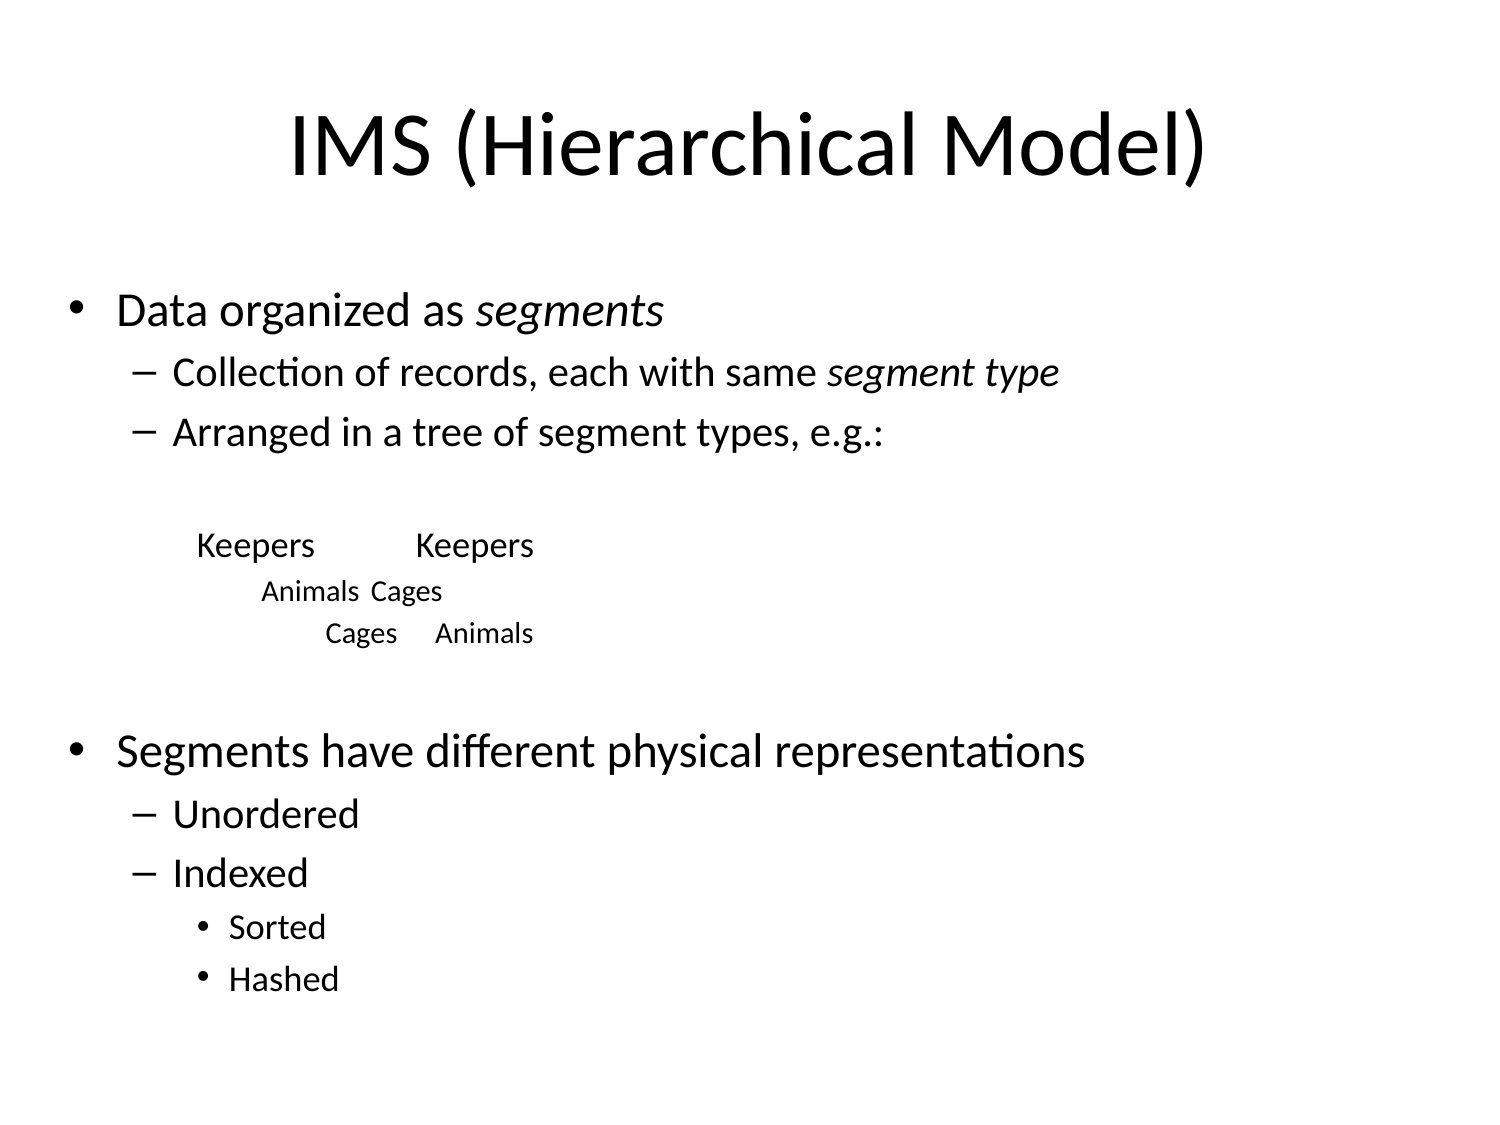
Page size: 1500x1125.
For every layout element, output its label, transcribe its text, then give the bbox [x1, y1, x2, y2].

list Data organized as segments Collection of records, each with same segment type Arranged in a tree of segment types, e.g.: Keepers Keepers Animals Cages Cages Animals Segments have different physical representations Unordered Indexed Sorted Hashed [53, 269, 1478, 1013]
title IMS (Hierarchical Model) [75, 45, 1425, 233]
